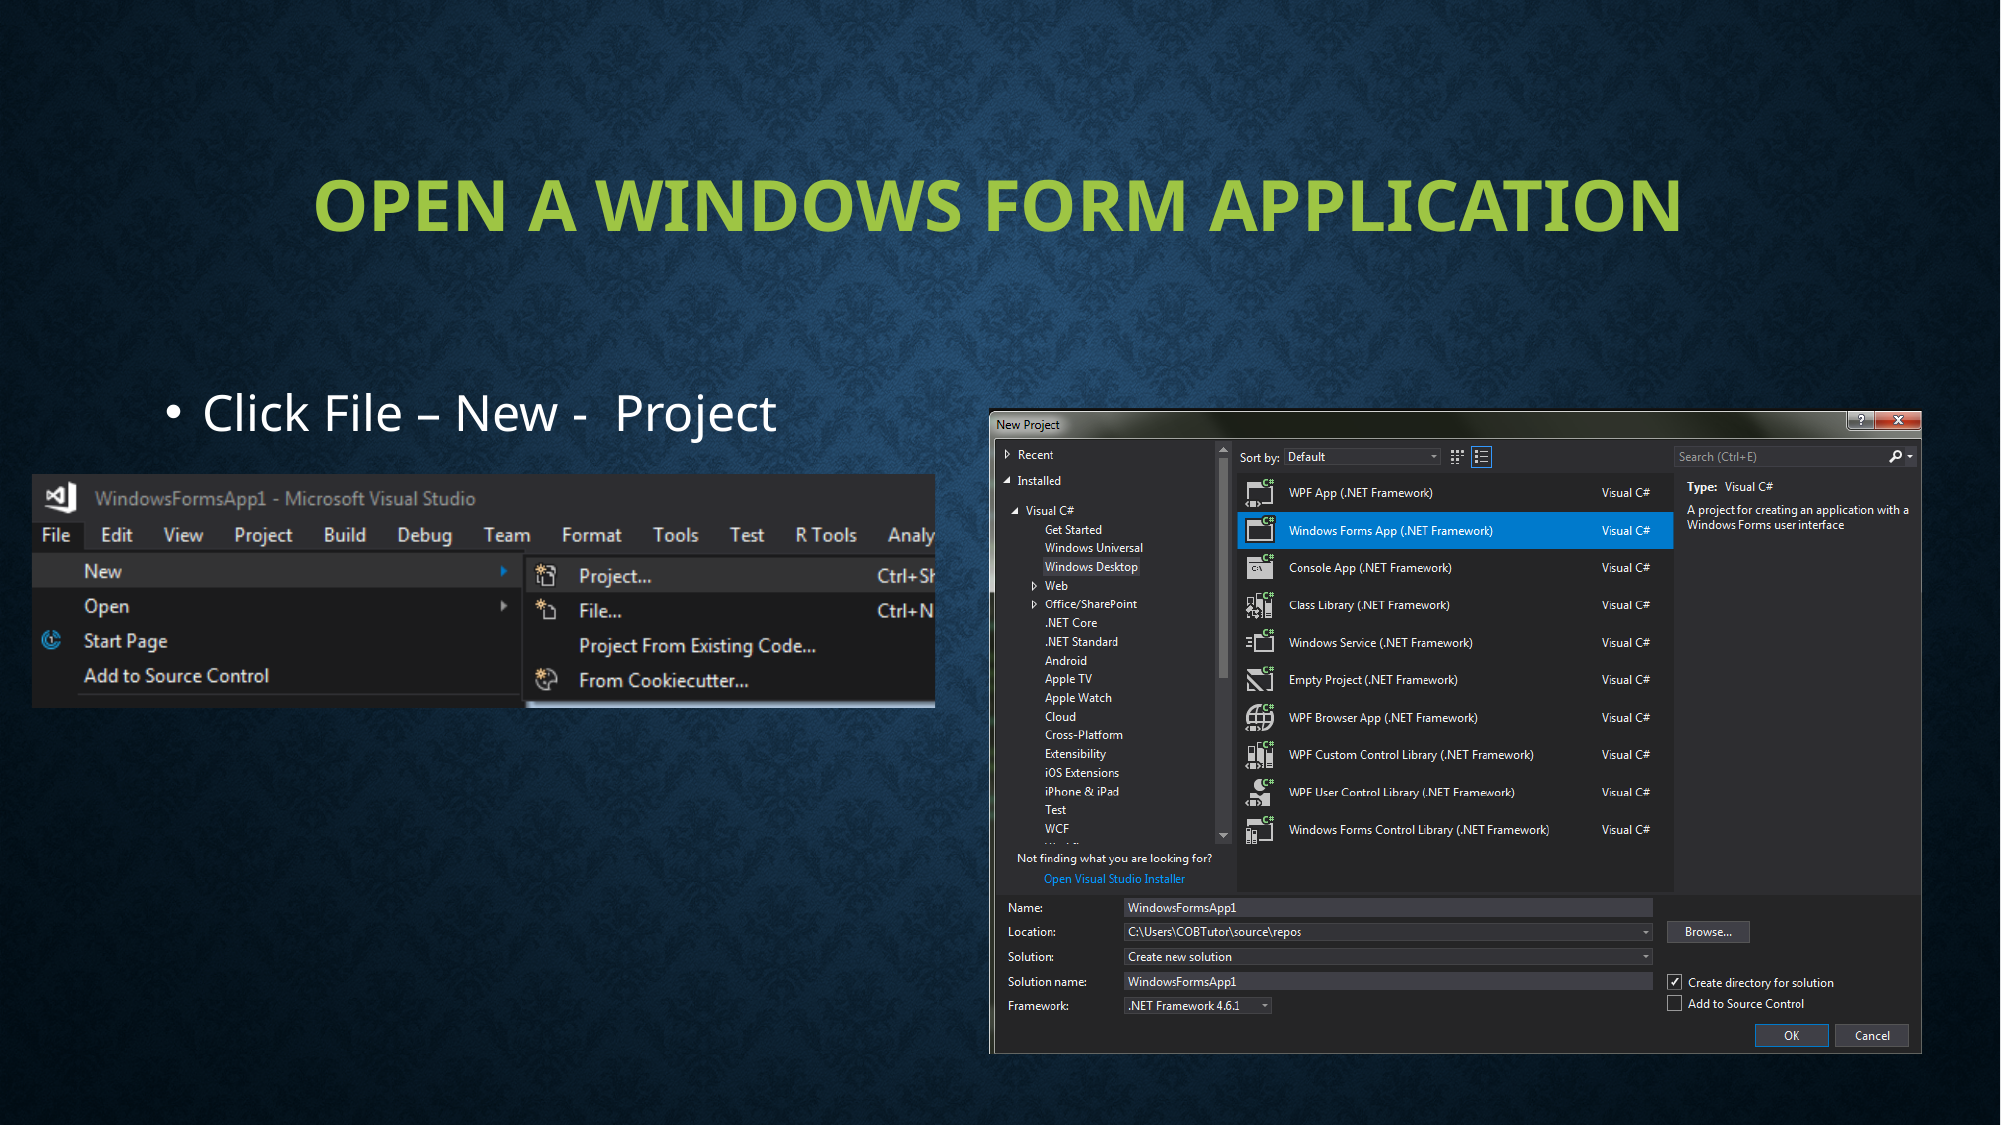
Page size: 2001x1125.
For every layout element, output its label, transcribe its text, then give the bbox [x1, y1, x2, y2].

title Open a Windows form application [149, 99, 1849, 318]
picture [31, 473, 936, 709]
picture [988, 407, 1923, 1054]
list Click File – New - Project [149, 343, 1849, 950]
